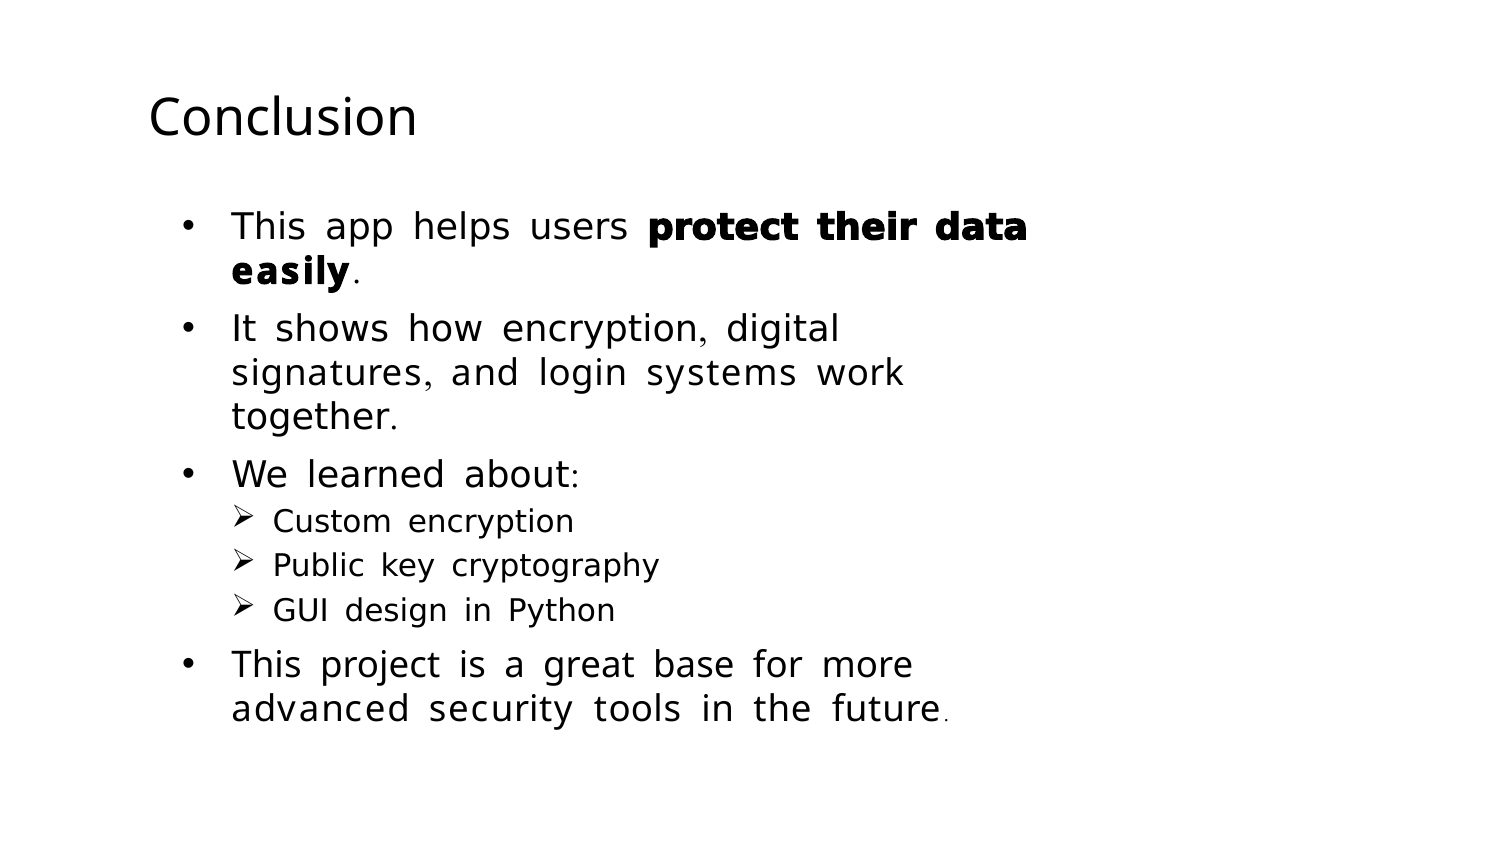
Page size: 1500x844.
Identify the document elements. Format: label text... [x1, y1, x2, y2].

subtitle This app helps users protect their data easily. It shows how encryption, digital signatures, and login systems work together. We learned about: Custom encryption Public key cryptography GUI design in Python This project is a great base for more advanced security tools in the future. [134, 187, 1050, 749]
title Conclusion [134, 68, 458, 163]
